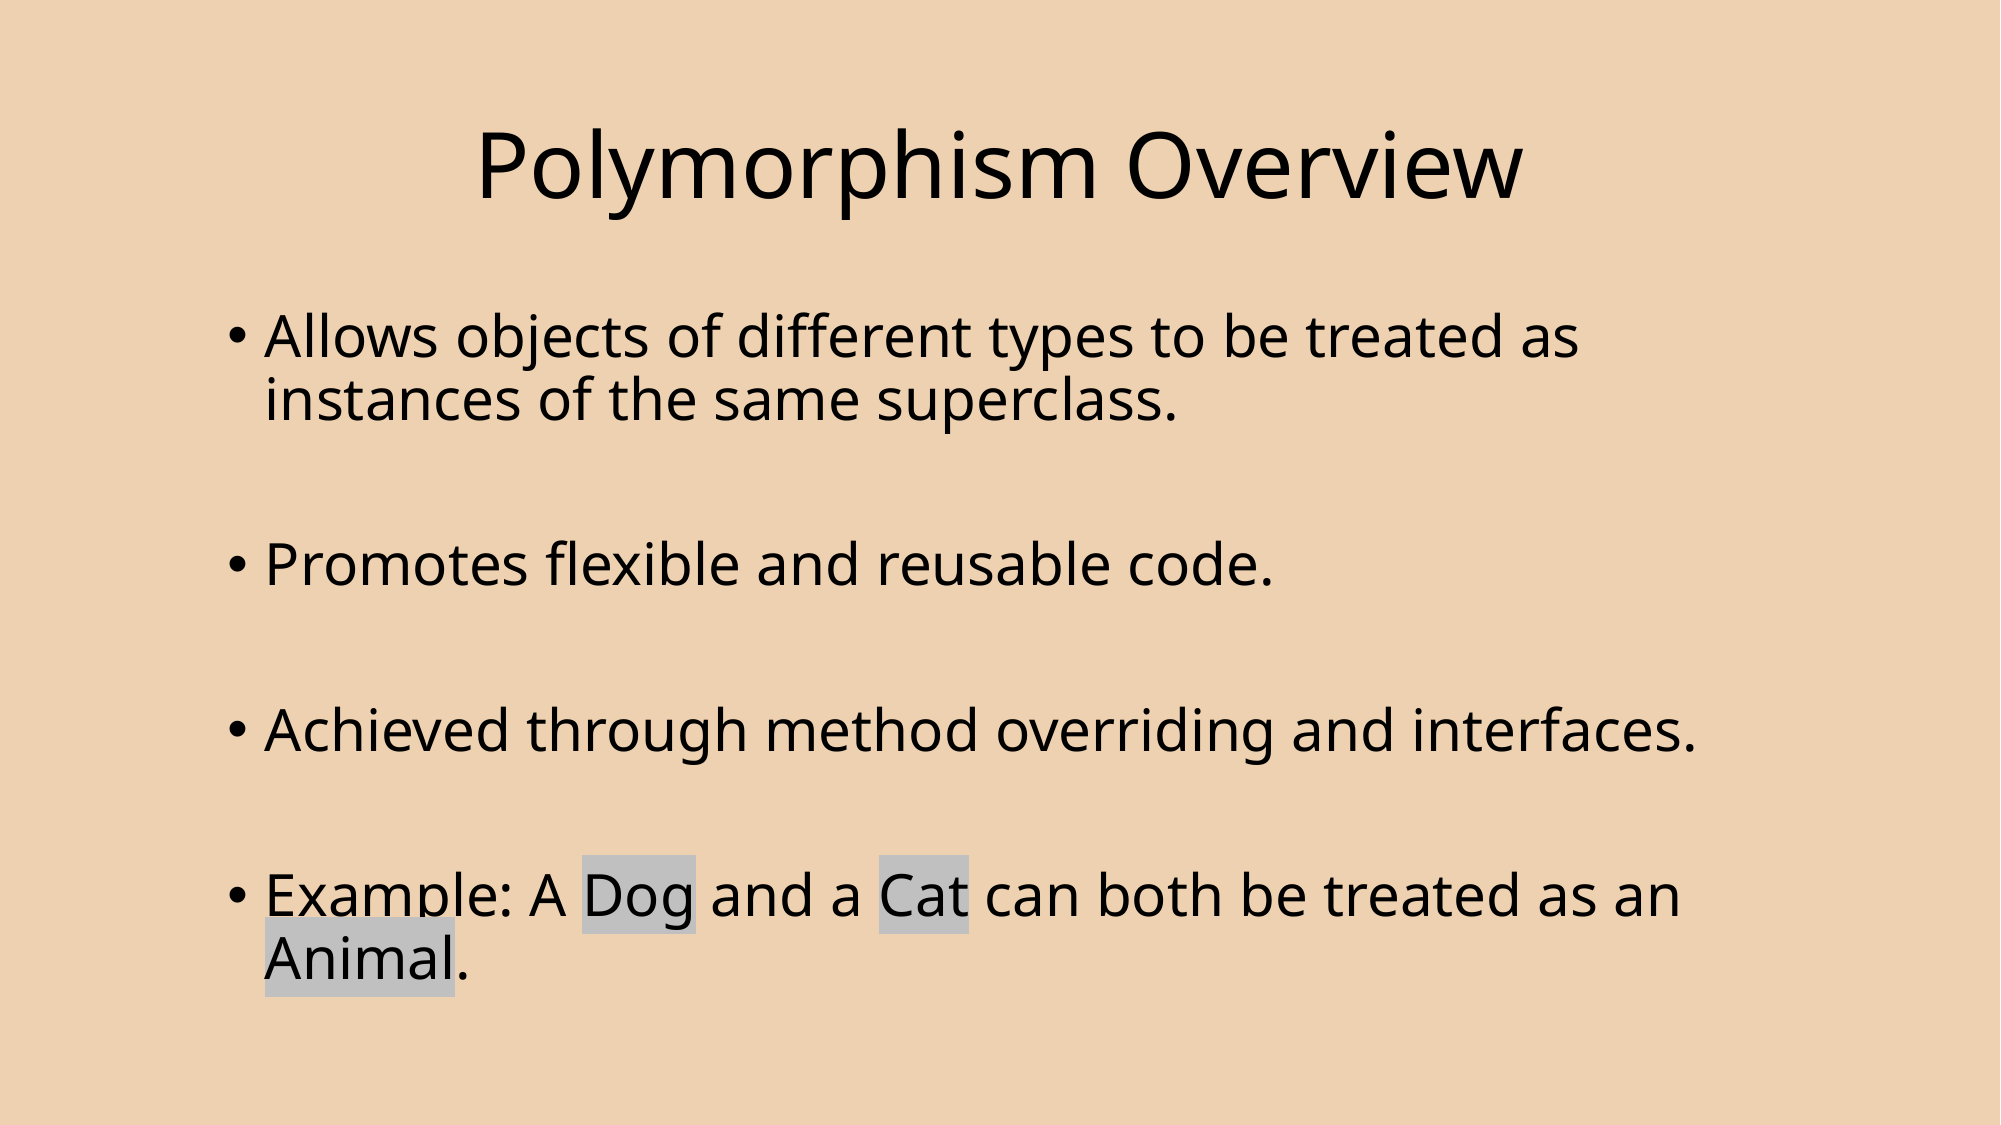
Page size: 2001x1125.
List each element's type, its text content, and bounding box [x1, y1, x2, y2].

title Polymorphism Overview [137, 59, 1863, 278]
list Allows objects of different types to be treated as instances of the same superclass. Promotes flexible and reusable code. Achieved through method overriding and interfaces. Example: A Dog and a Cat can both be treated as an Animal. [137, 299, 1863, 1014]
